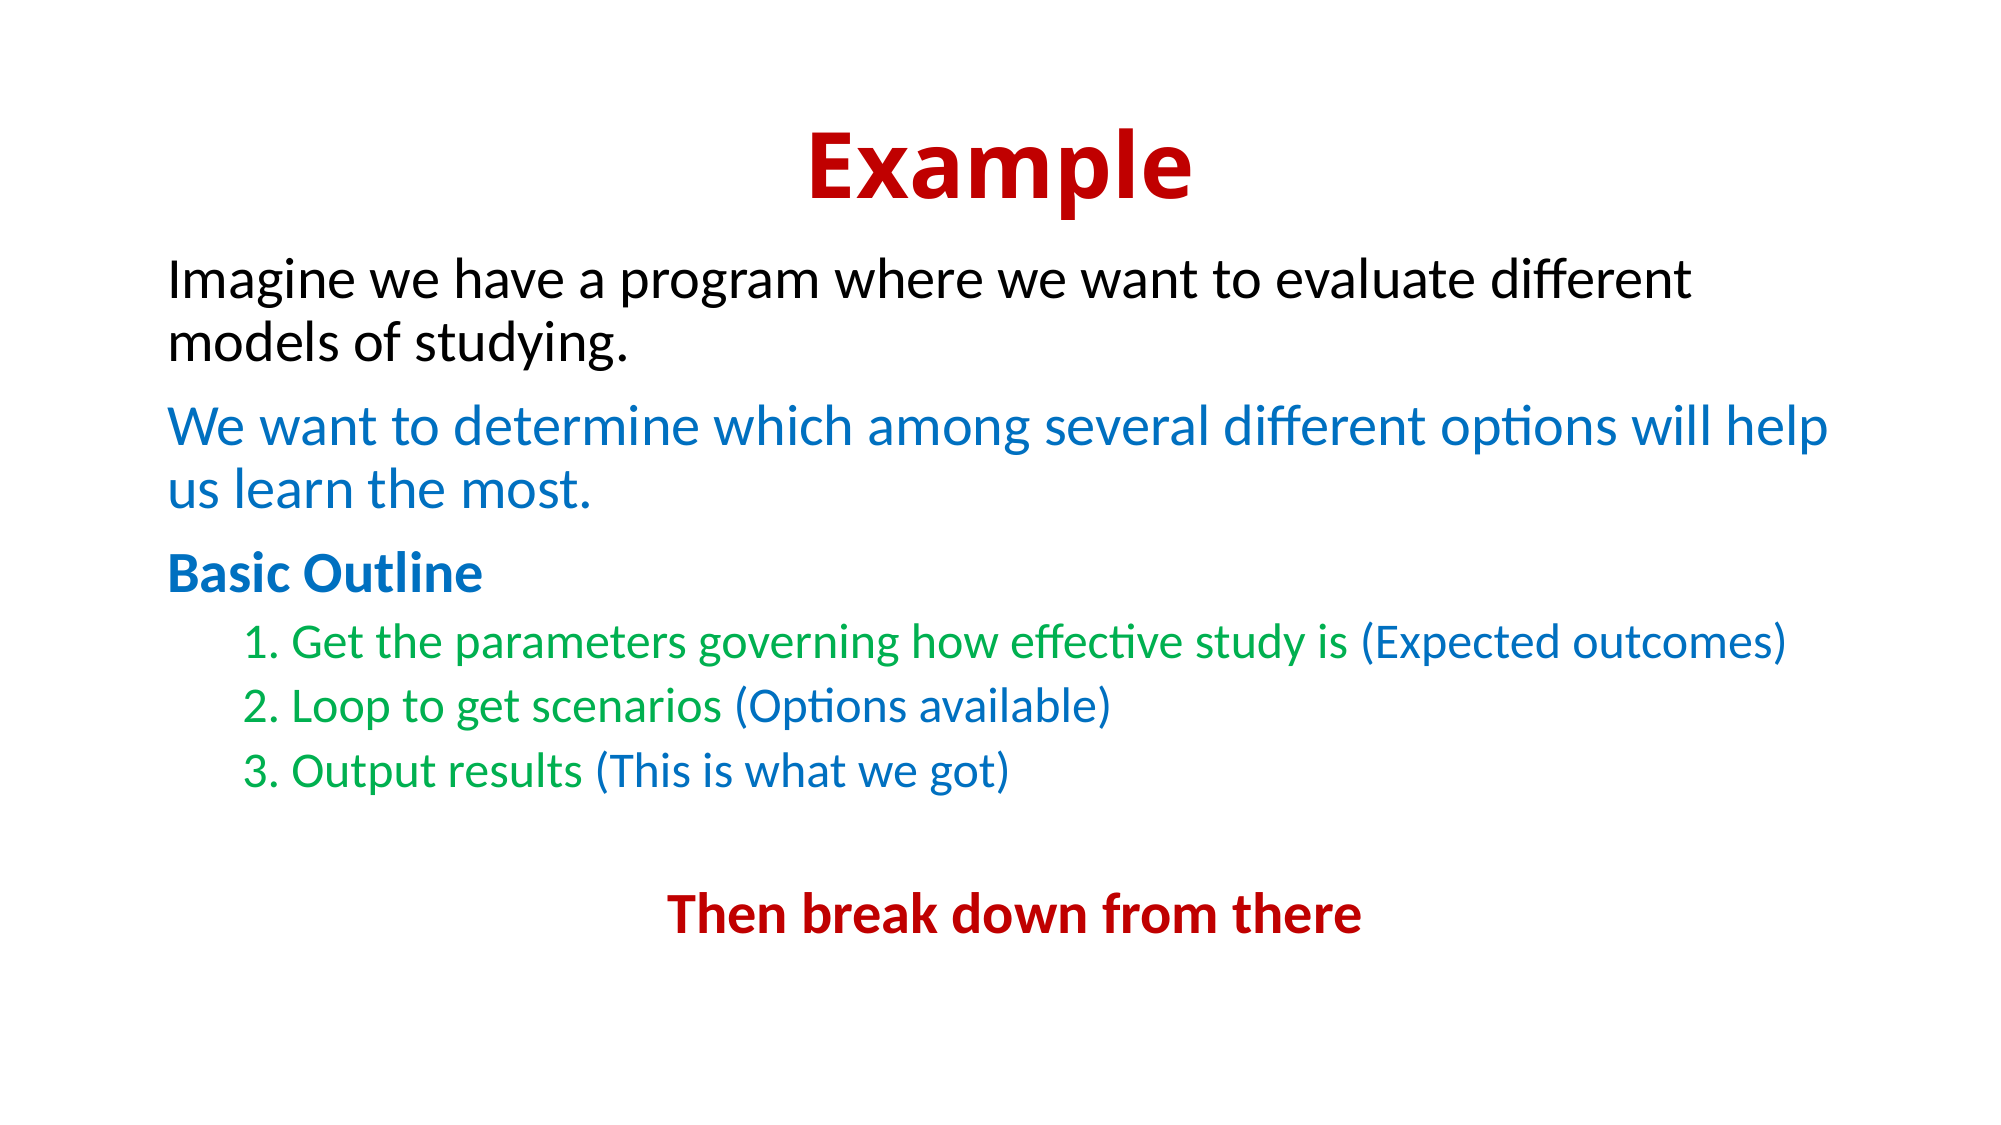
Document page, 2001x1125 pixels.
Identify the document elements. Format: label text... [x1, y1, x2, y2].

title Example [137, 59, 1863, 278]
list Imagine we have a program where we want to evaluate different models of studying. We want to determine which among several different options will help us learn the most. Basic Outline 1. Get the parameters governing how effective study is (Expected outcomes) 2. Loop to get scenarios (Options available) 3. Output results (This is what we got) Then break down from there [152, 241, 1878, 1071]
